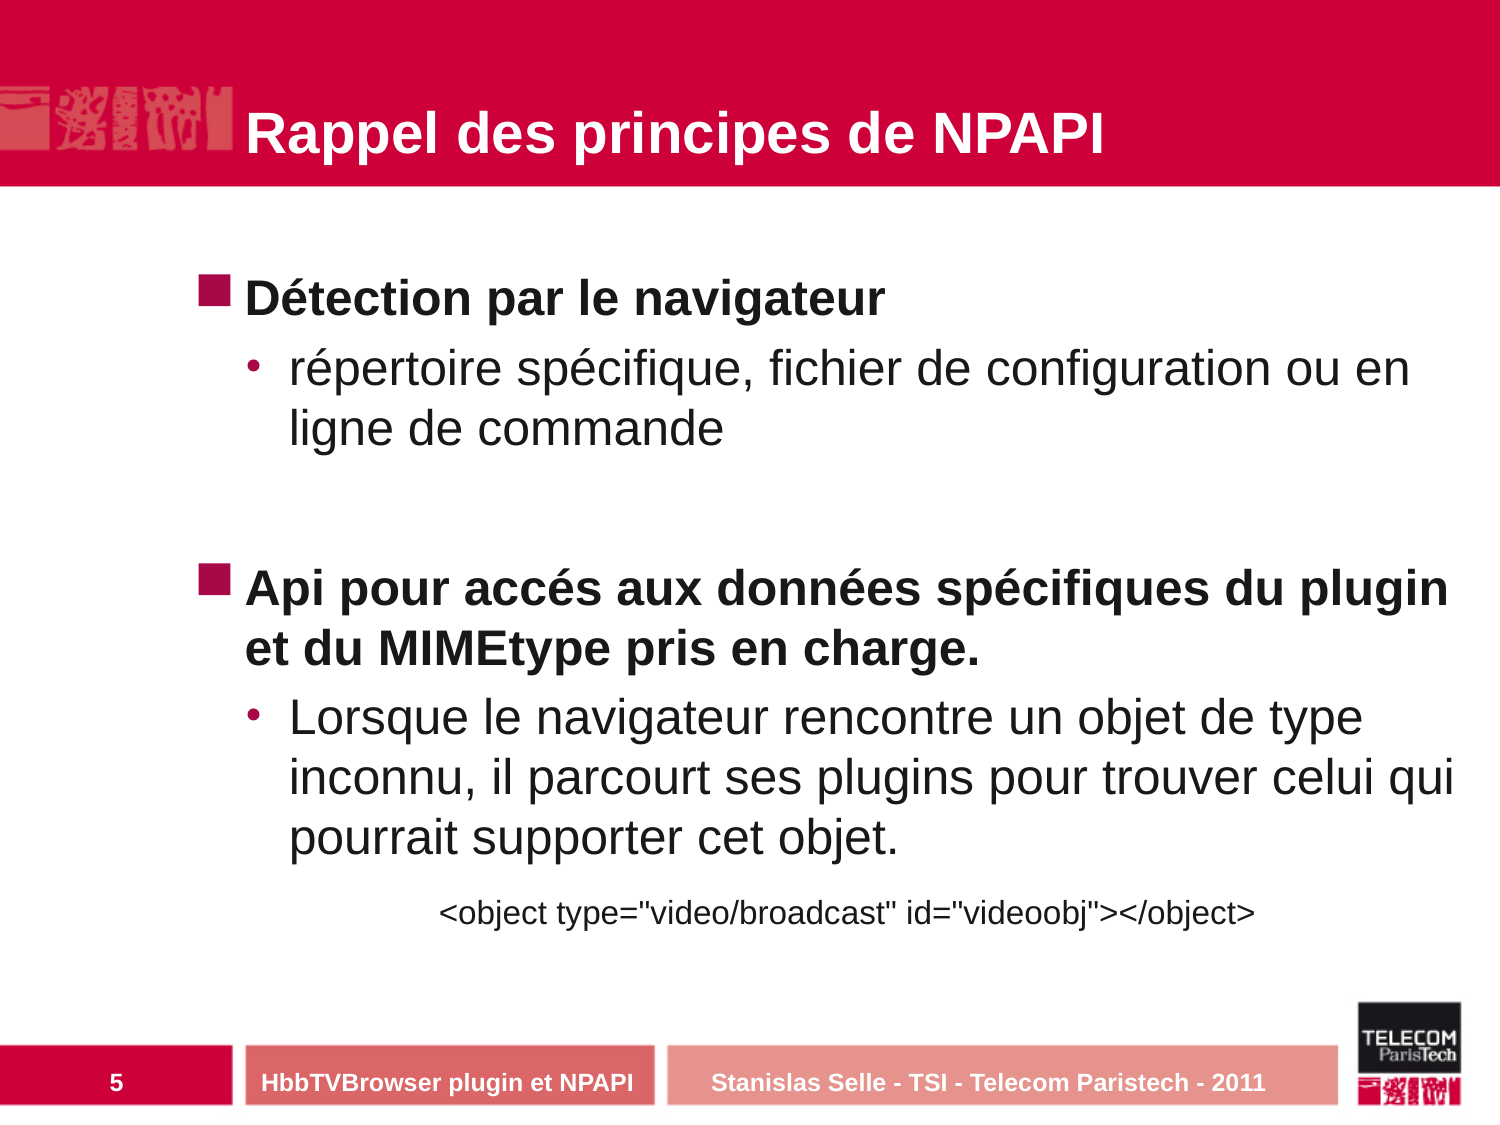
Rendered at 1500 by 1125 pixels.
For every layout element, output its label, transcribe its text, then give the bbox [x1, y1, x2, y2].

title Rappel des principes de NPAPI [245, 23, 1459, 166]
slide_number 5 [94, 1058, 234, 1107]
picture [0, 0, 1500, 1125]
footer HbbTVBrowser plugin et NPAPI Stanislas Selle - TSI - Telecom Paristech - 2011 [260, 1058, 1338, 1103]
list Détection par le navigateur répertoire spécifique, fichier de configuration ou en ligne de commande Api pour accés aux données spécifiques du plugin et du MIMEtype pris en charge. Lorsque le navigateur rencontre un objet de type inconnu, il parcourt ses plugins pour trouver celui qui pourrait supporter cet objet. <object type="video/broadcast" id="videoobj"></object> [199, 265, 1459, 1004]
